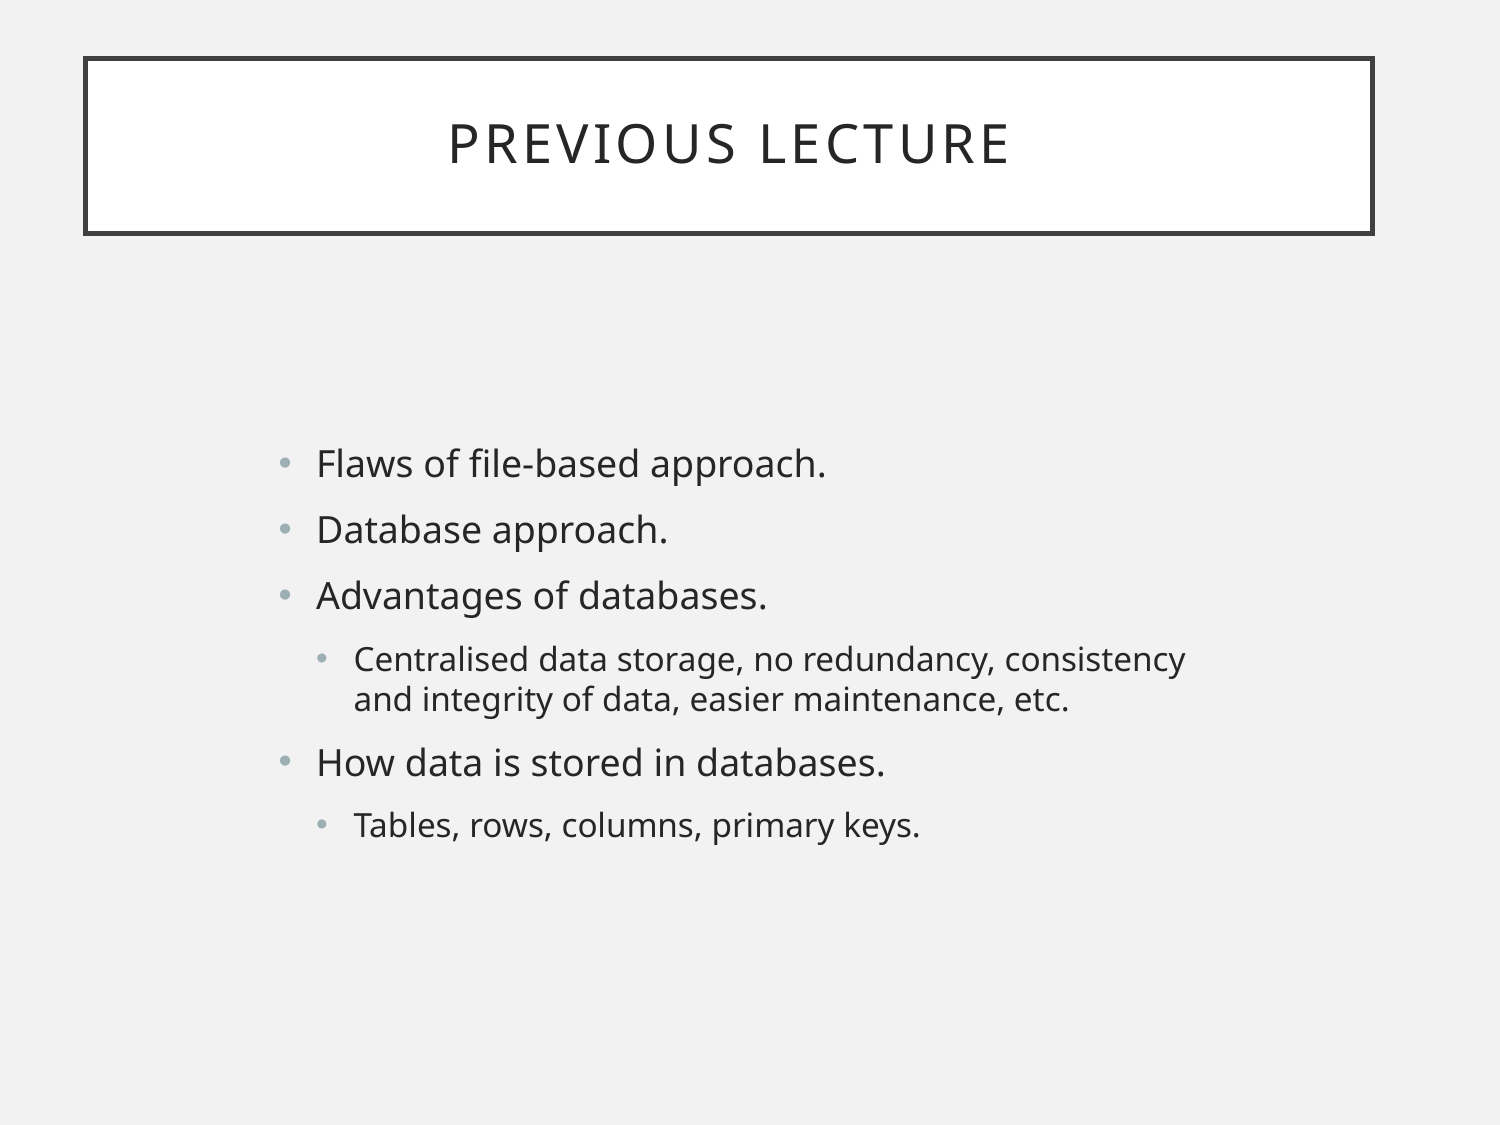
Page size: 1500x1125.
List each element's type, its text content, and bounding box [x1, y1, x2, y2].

title Previous lecture [83, 56, 1375, 236]
list Flaws of file-based approach. Database approach. Advantages of databases. Centralised data storage, no redundancy, consistency and integrity of data, easier maintenance, etc. How data is stored in databases. Tables, rows, columns, primary keys. [263, 432, 1238, 942]
